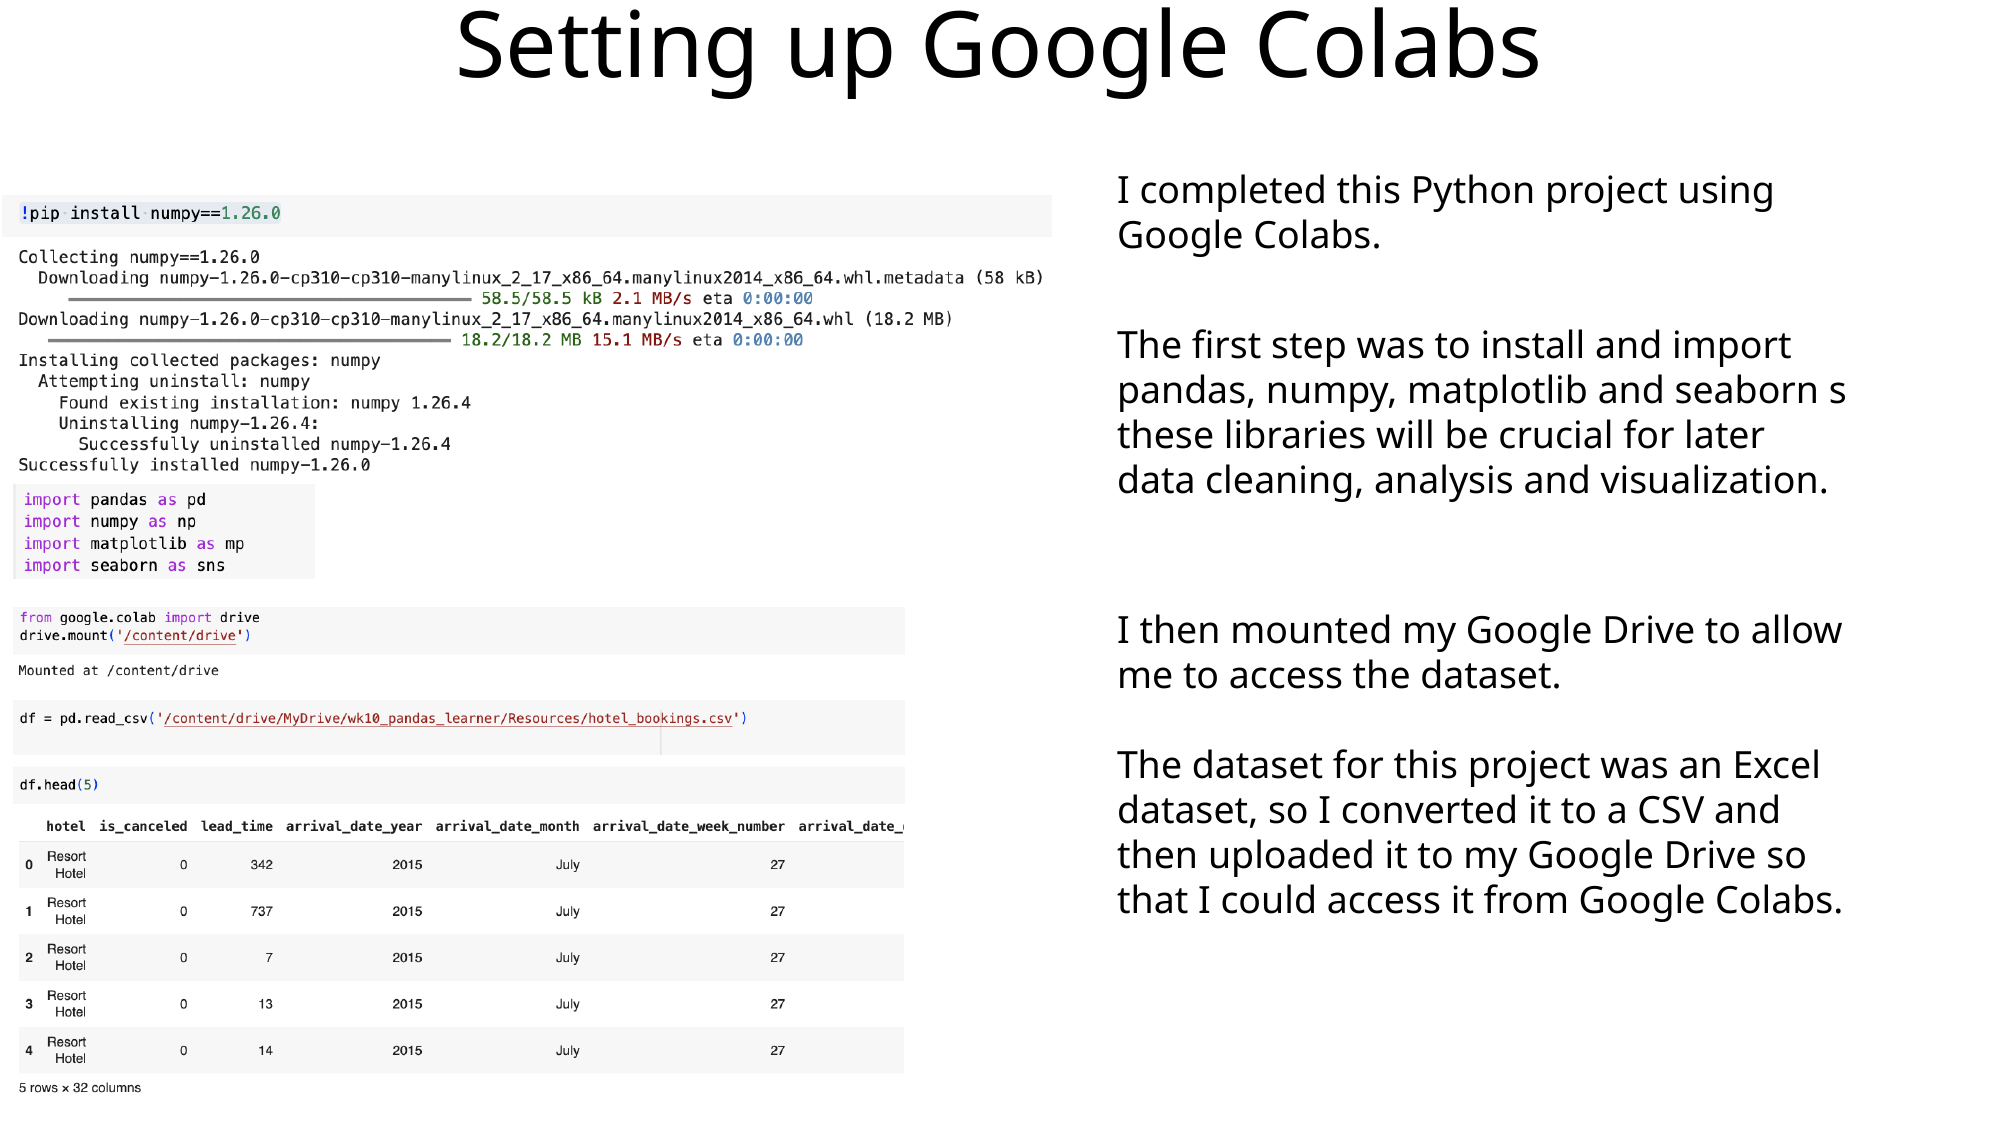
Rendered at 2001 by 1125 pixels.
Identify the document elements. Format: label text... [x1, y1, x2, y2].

text_box I then mounted my Google Drive to allow me to access the dataset. The dataset for this project was an Excel dataset, so I converted it to a CSV and then uploaded it to my Google Drive so that I could access it from Google Colabs. [1102, 598, 1865, 929]
picture [12, 607, 912, 1101]
title Setting up Google Colabs [137, 0, 1863, 134]
picture [1, 195, 1052, 580]
text_box I completed this Python project using Google Colabs. [1102, 158, 1863, 264]
text_box The first step was to install and import pandas, numpy, matplotlib and seaborn s these libraries will be crucial for later data cleaning, analysis and visualization. [1102, 313, 1865, 509]
